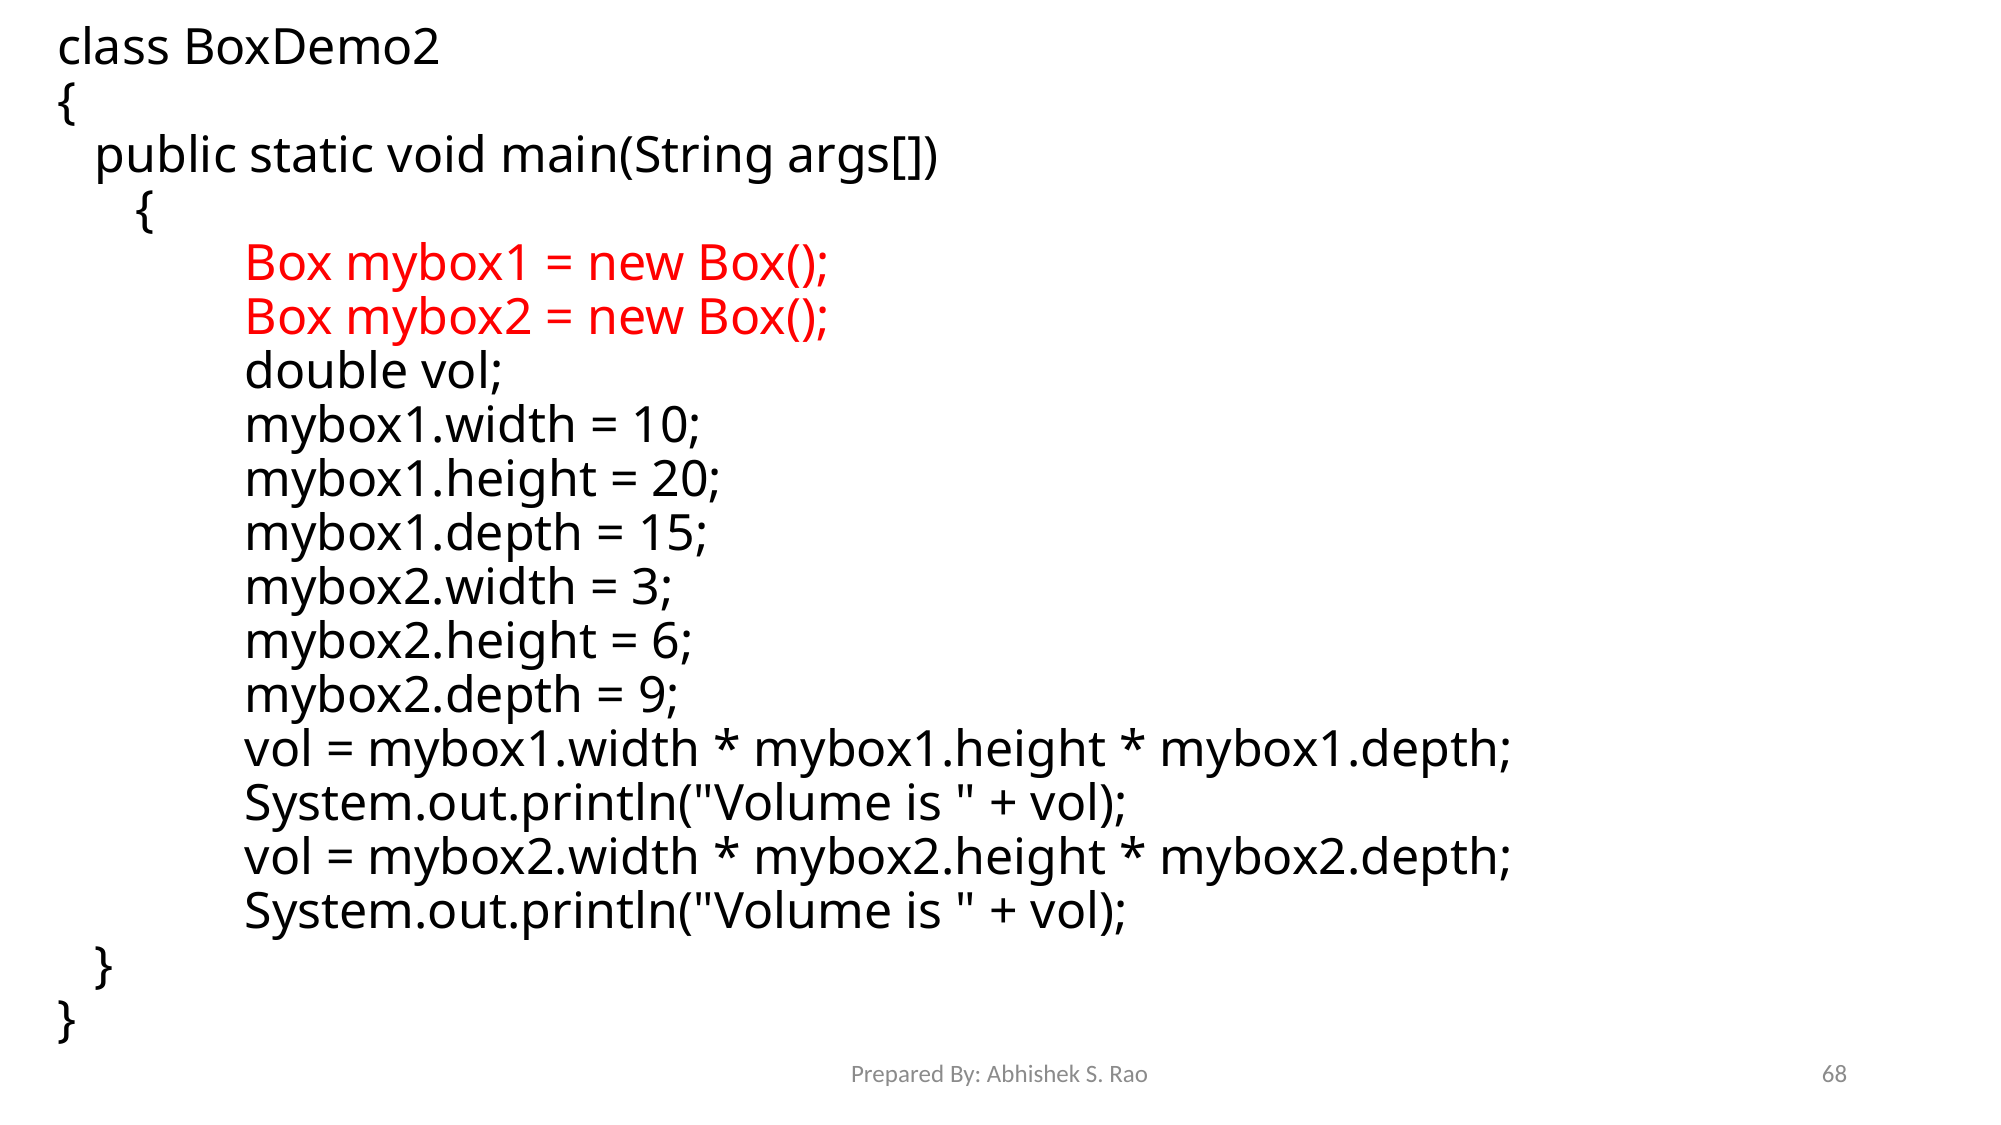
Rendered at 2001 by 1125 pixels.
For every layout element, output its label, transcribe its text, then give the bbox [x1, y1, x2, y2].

footer Prepared By: Abhishek S. Rao [662, 1042, 1338, 1103]
slide_number 68 [1412, 1042, 1863, 1103]
list class BoxDemo2 { public static void main(String args[]) { Box mybox1 = new Box(); Box mybox2 = new Box(); double vol; mybox1.width = 10; mybox1.height = 20; mybox1.depth = 15; mybox2.width = 3; mybox2.height = 6; mybox2.depth = 9; vol = mybox1.width * mybox1.height * mybox1.depth; System.out.println("Volume is " + vol); vol = mybox2.width * mybox2.height * mybox2.depth; System.out.println("Volume is " + vol); } } [42, 14, 1964, 1104]
